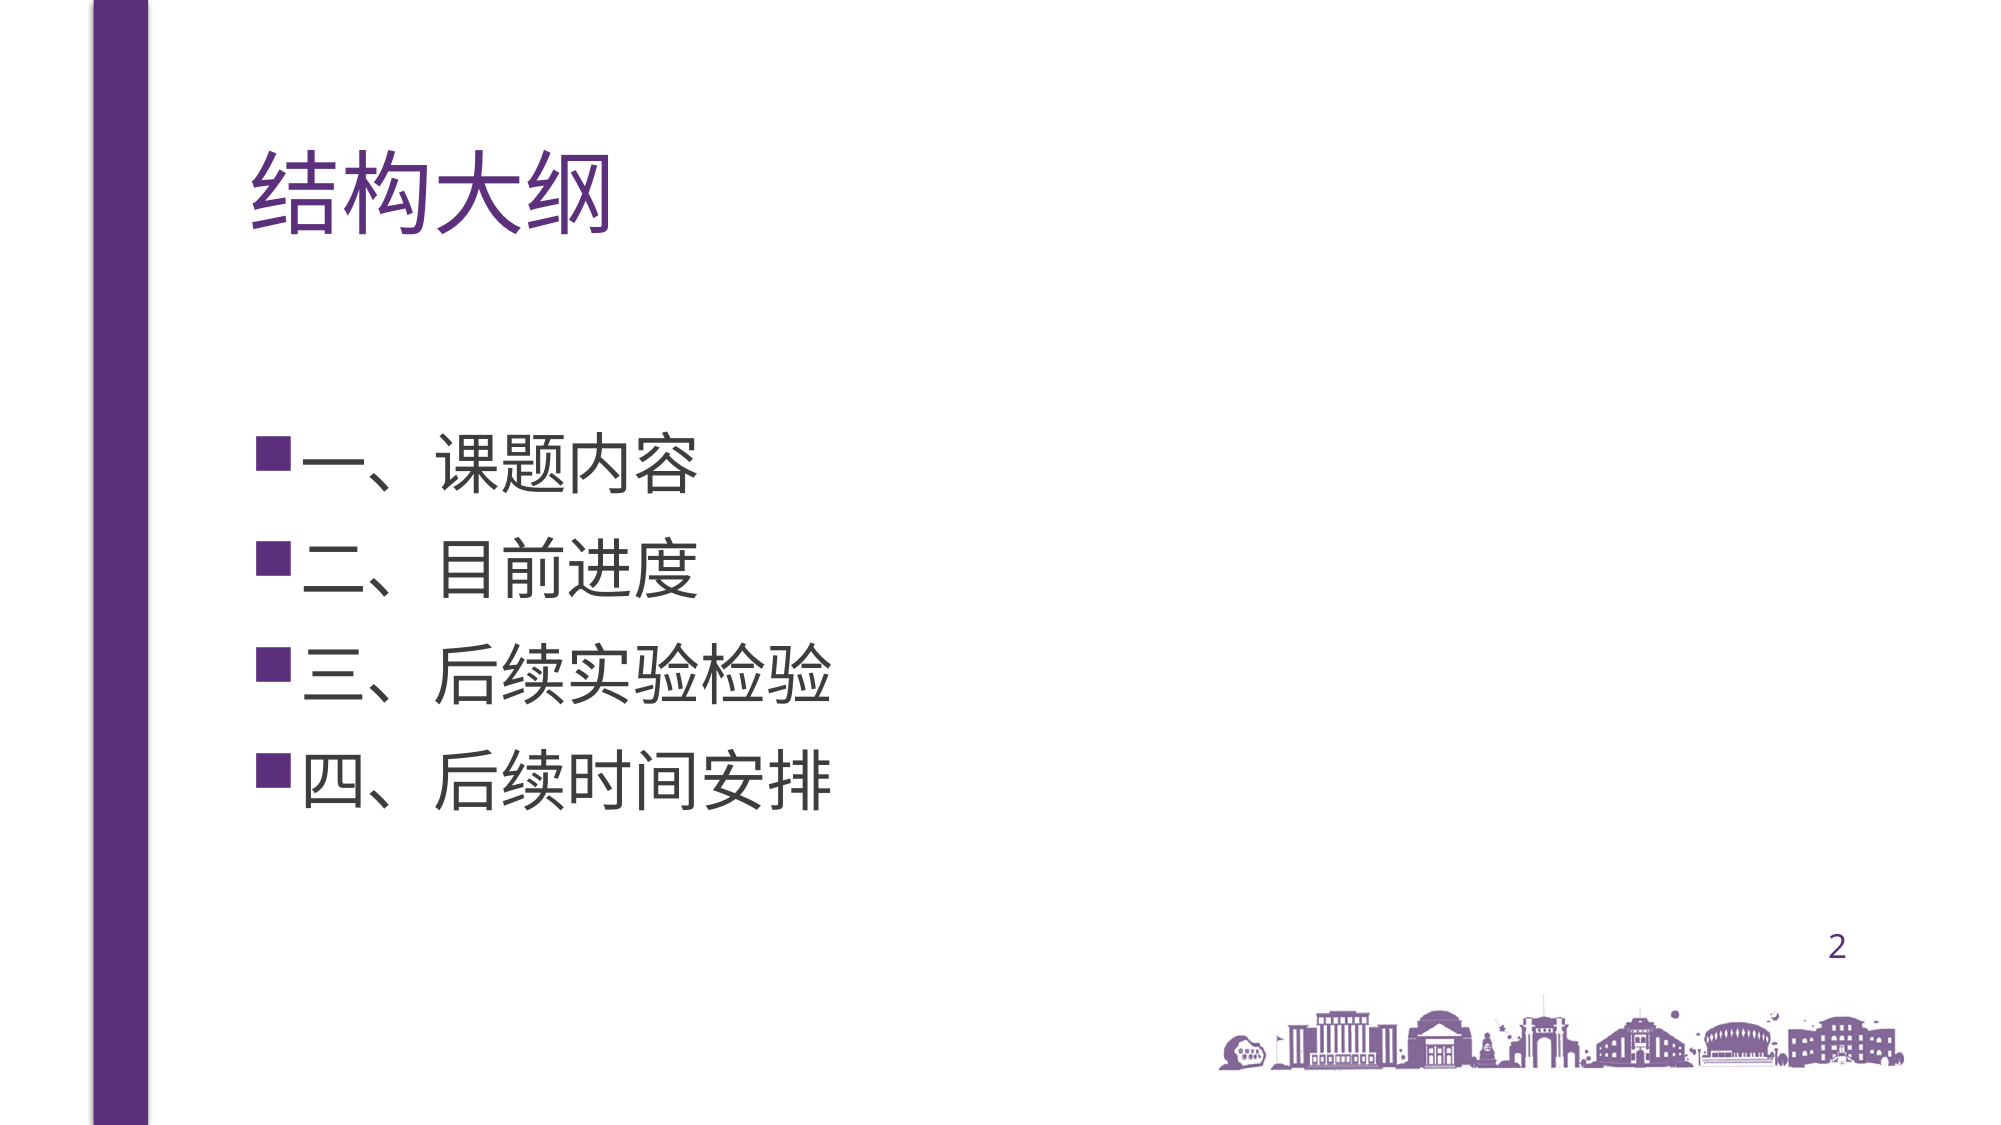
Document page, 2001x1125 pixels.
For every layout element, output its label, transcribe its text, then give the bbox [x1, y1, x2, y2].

title 结构大纲 [234, 80, 1905, 302]
slide_number 2 [1689, 918, 1863, 979]
list 一、课题内容 二、目前进度 三、后续实验检验 四、后续时间安排 [234, 302, 1905, 939]
